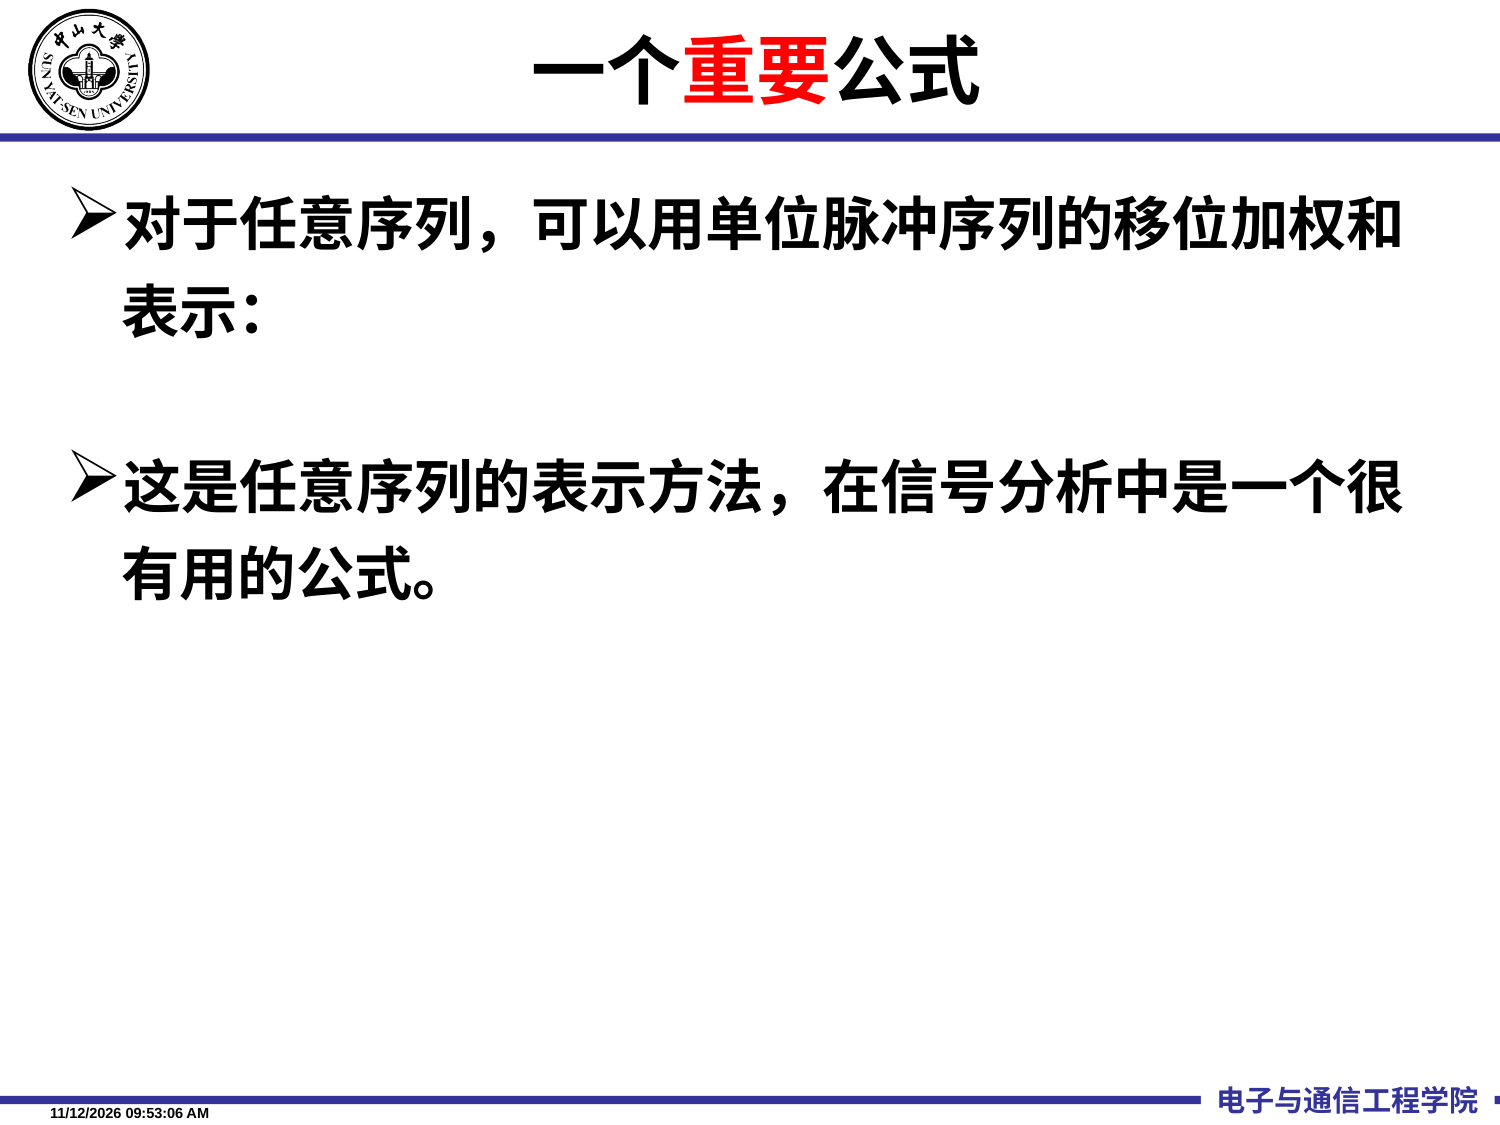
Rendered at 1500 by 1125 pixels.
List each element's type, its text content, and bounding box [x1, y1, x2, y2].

picture [28, 8, 150, 131]
title 一个重要公式 [174, 0, 1338, 138]
